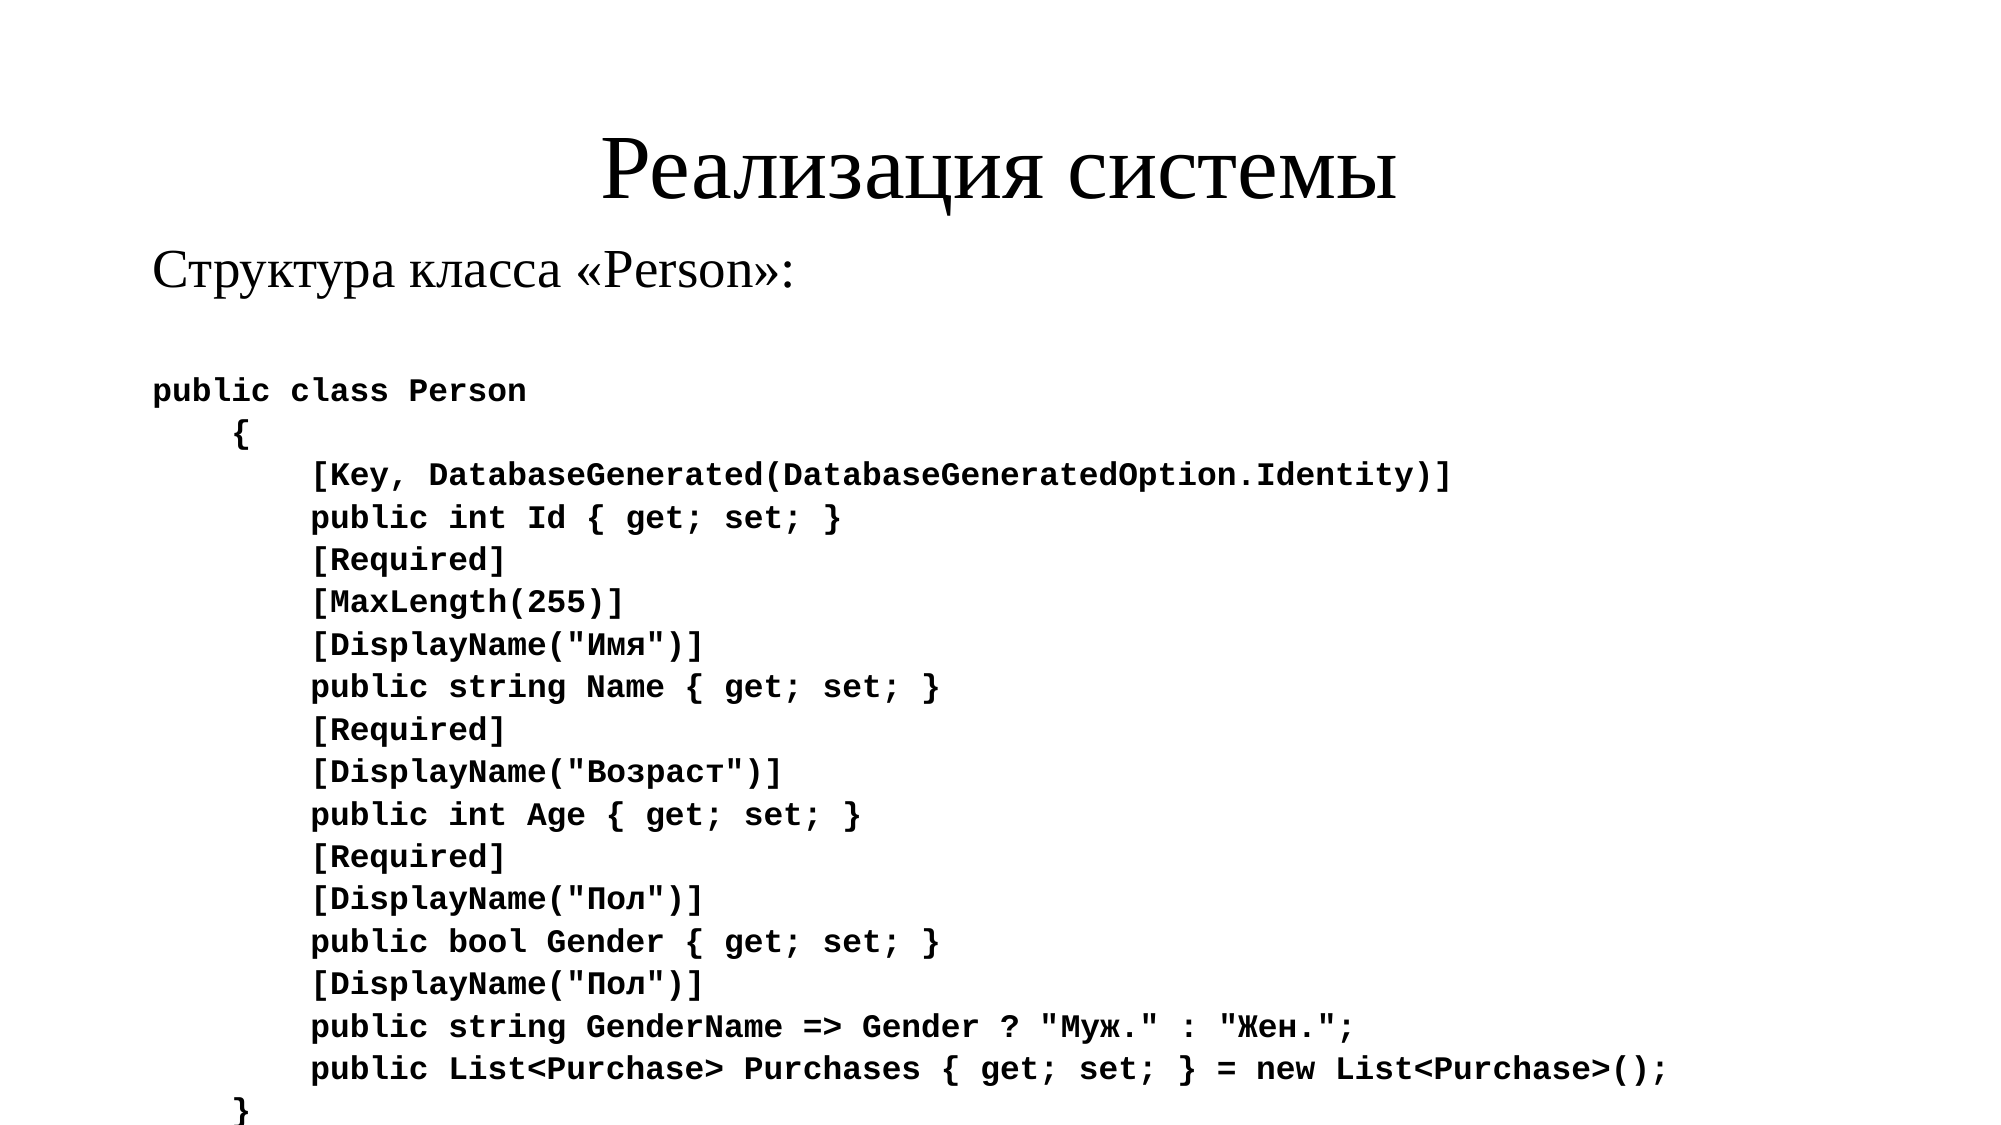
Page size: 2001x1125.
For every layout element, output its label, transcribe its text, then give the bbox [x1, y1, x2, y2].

list Структура класса «Person»: public class Person { [Key, DatabaseGenerated(DatabaseGeneratedOption.Identity)] public int Id { get; set; } [Required] [MaxLength(255)] [DisplayName("Имя")] public string Name { get; set; } [Required] [DisplayName("Возраст")] public int Age { get; set; } [Required] [DisplayName("Пол")] public bool Gender { get; set; } [DisplayName("Пол")] public string GenderName => Gender ? "Муж." : "Жен."; public List<Purchase> Purchases { get; set; } = new List<Purchase>(); } [137, 232, 1863, 1125]
title Реализация системы [137, 59, 1863, 232]
